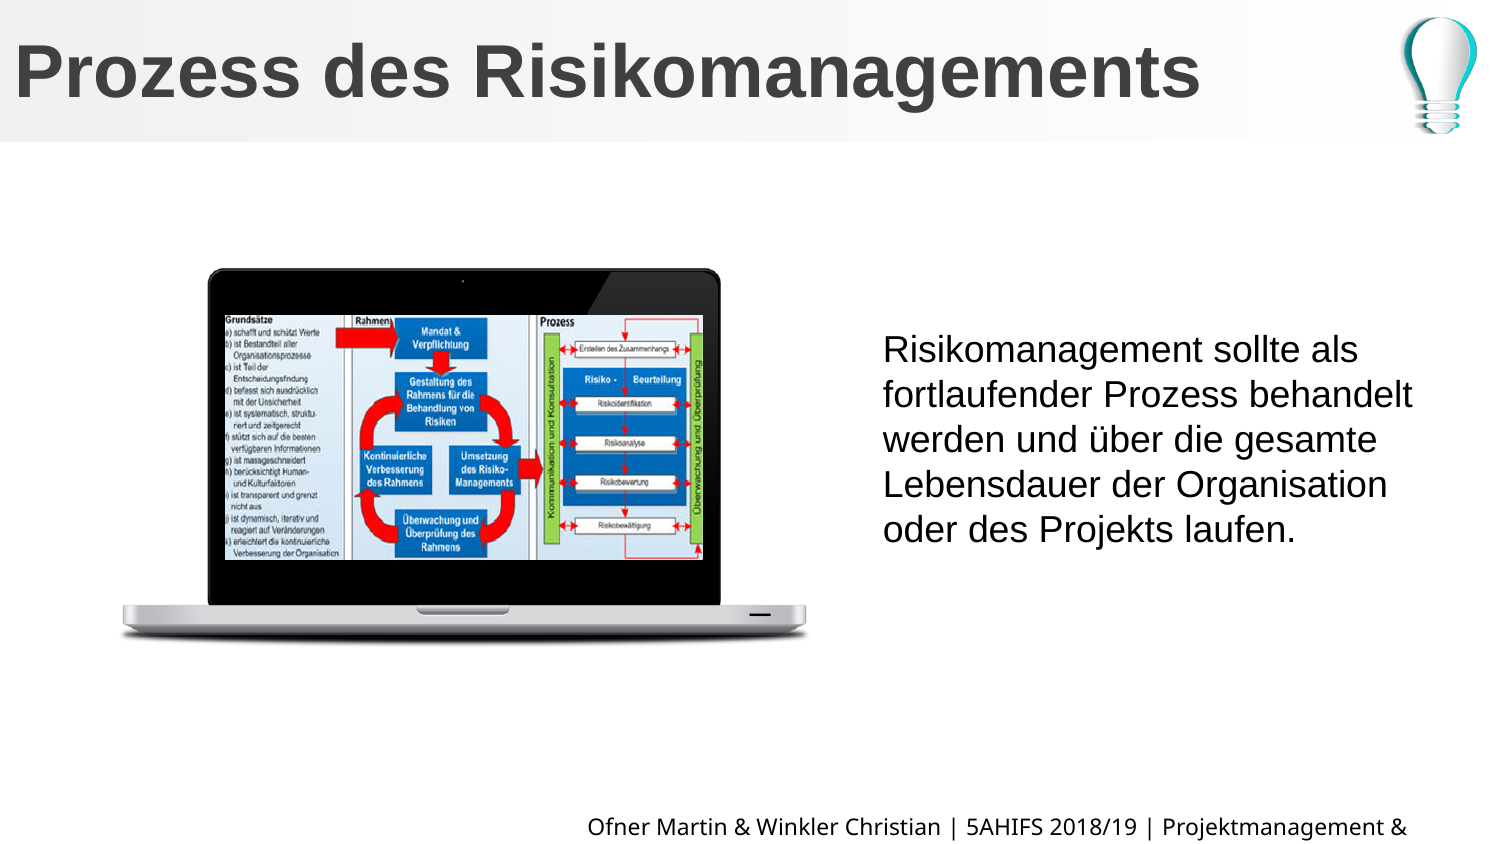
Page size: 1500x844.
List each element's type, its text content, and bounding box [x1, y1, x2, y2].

title Prozess des Risikomanagements [0, 4, 1500, 132]
picture [118, 268, 810, 648]
text_box Risikomanagement sollte als fortlaufender Prozess behandelt werden und über die gesamte Lebensdauer der Organisation oder des Projekts laufen. [868, 317, 1436, 557]
